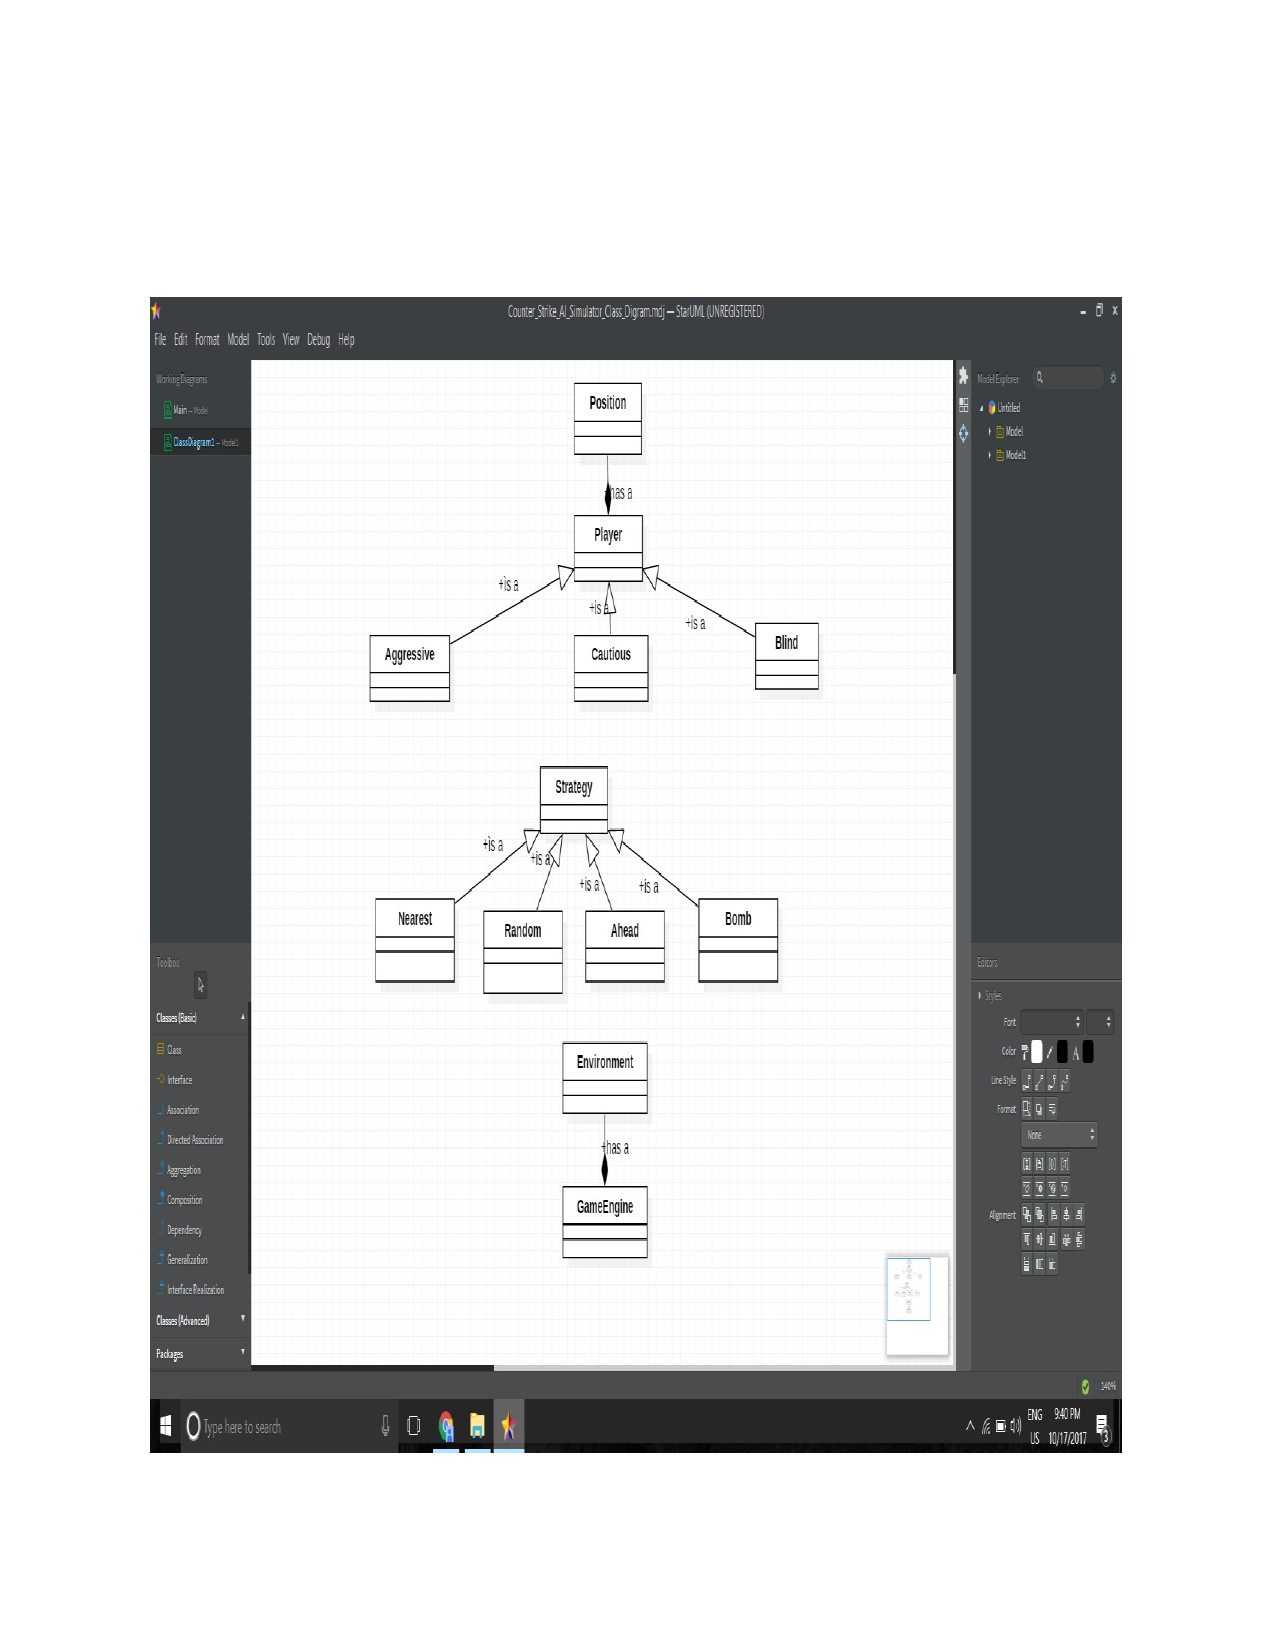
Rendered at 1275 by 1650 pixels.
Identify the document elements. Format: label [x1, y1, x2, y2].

text_box [150, 297, 1122, 1453]
